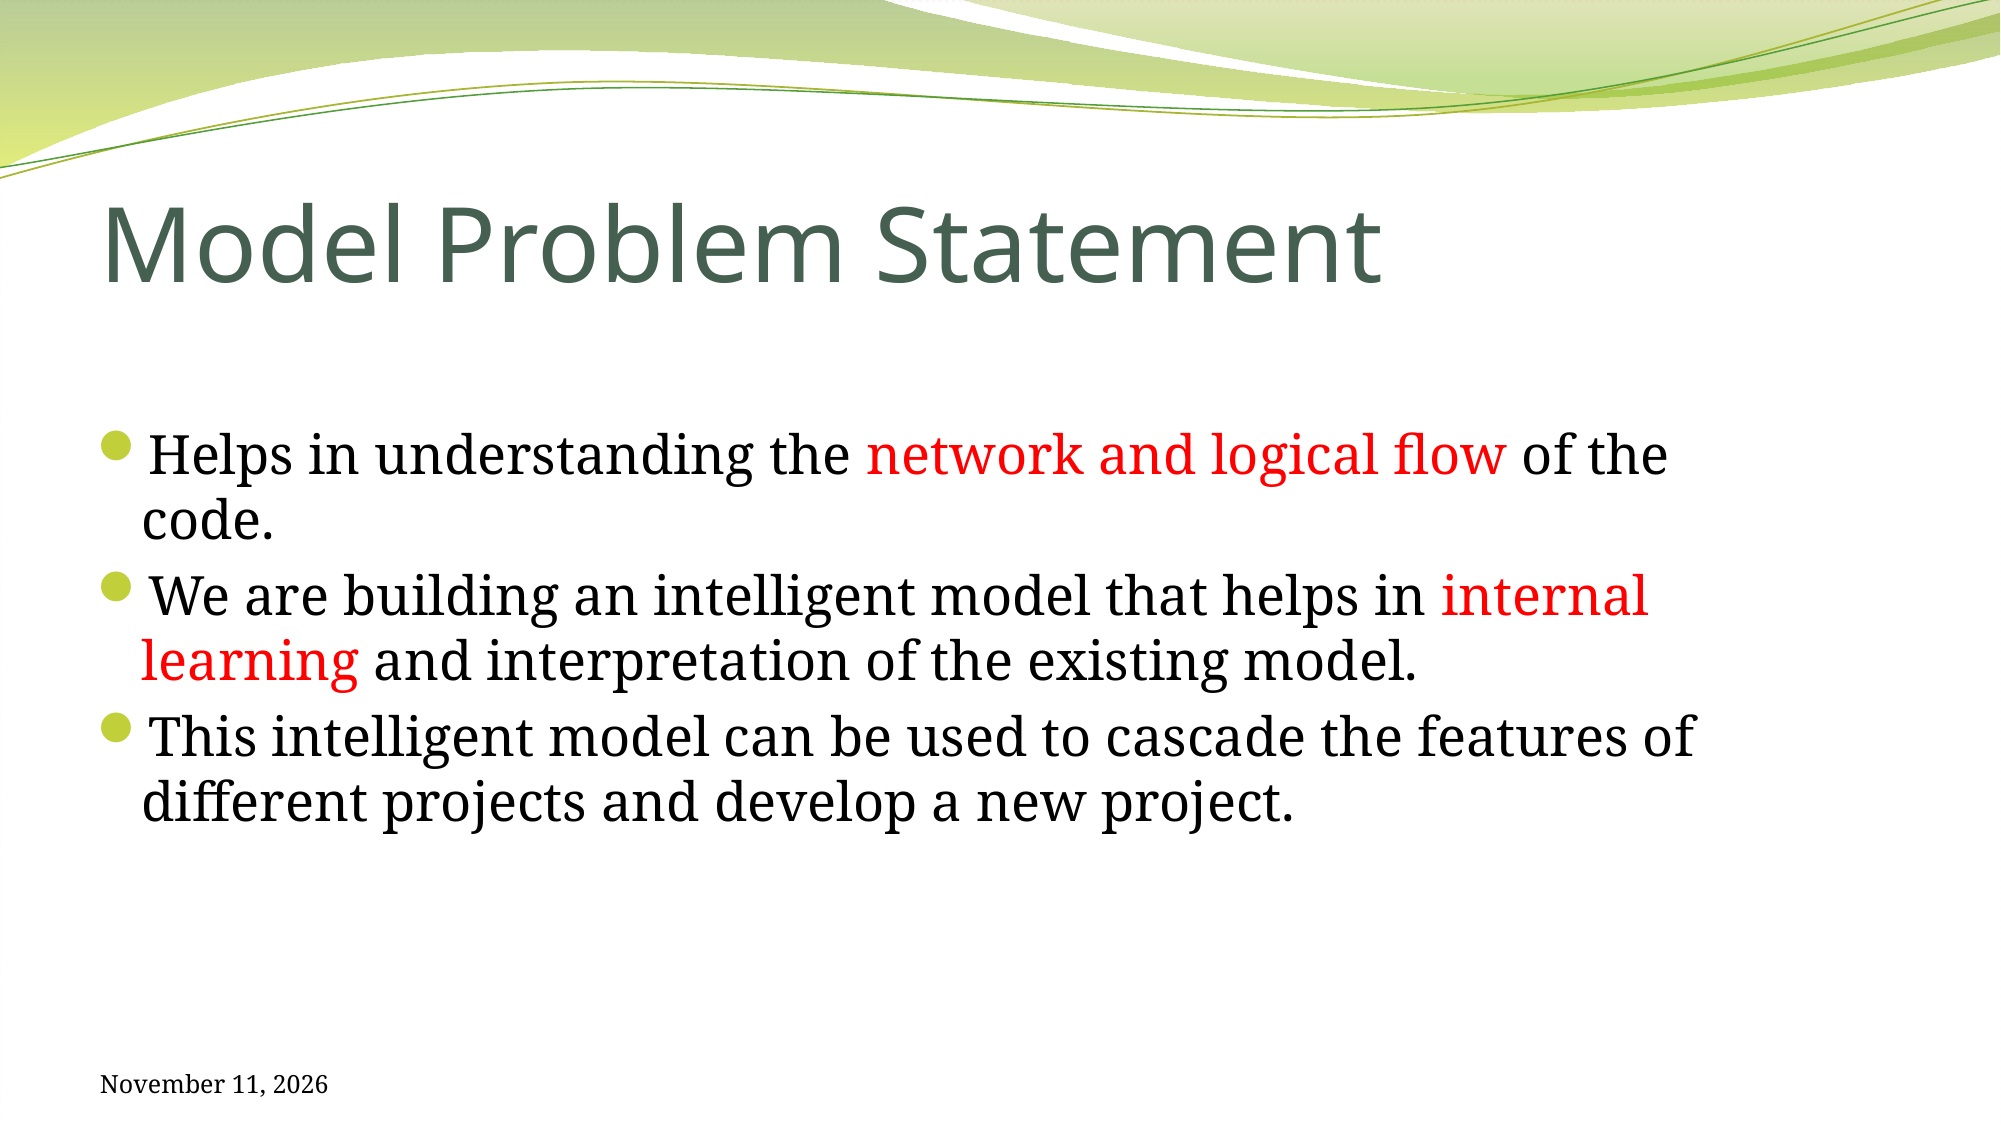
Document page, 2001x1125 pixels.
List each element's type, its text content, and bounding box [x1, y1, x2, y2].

title Model Problem Statement [99, 115, 1900, 303]
list Helps in understanding the network and logical flow of the code. We are building an intelligent model that helps in internal learning and interpretation of the existing model. This intelligent model can be used to cascade the features of different projects and develop a new project. [82, 412, 1764, 1125]
